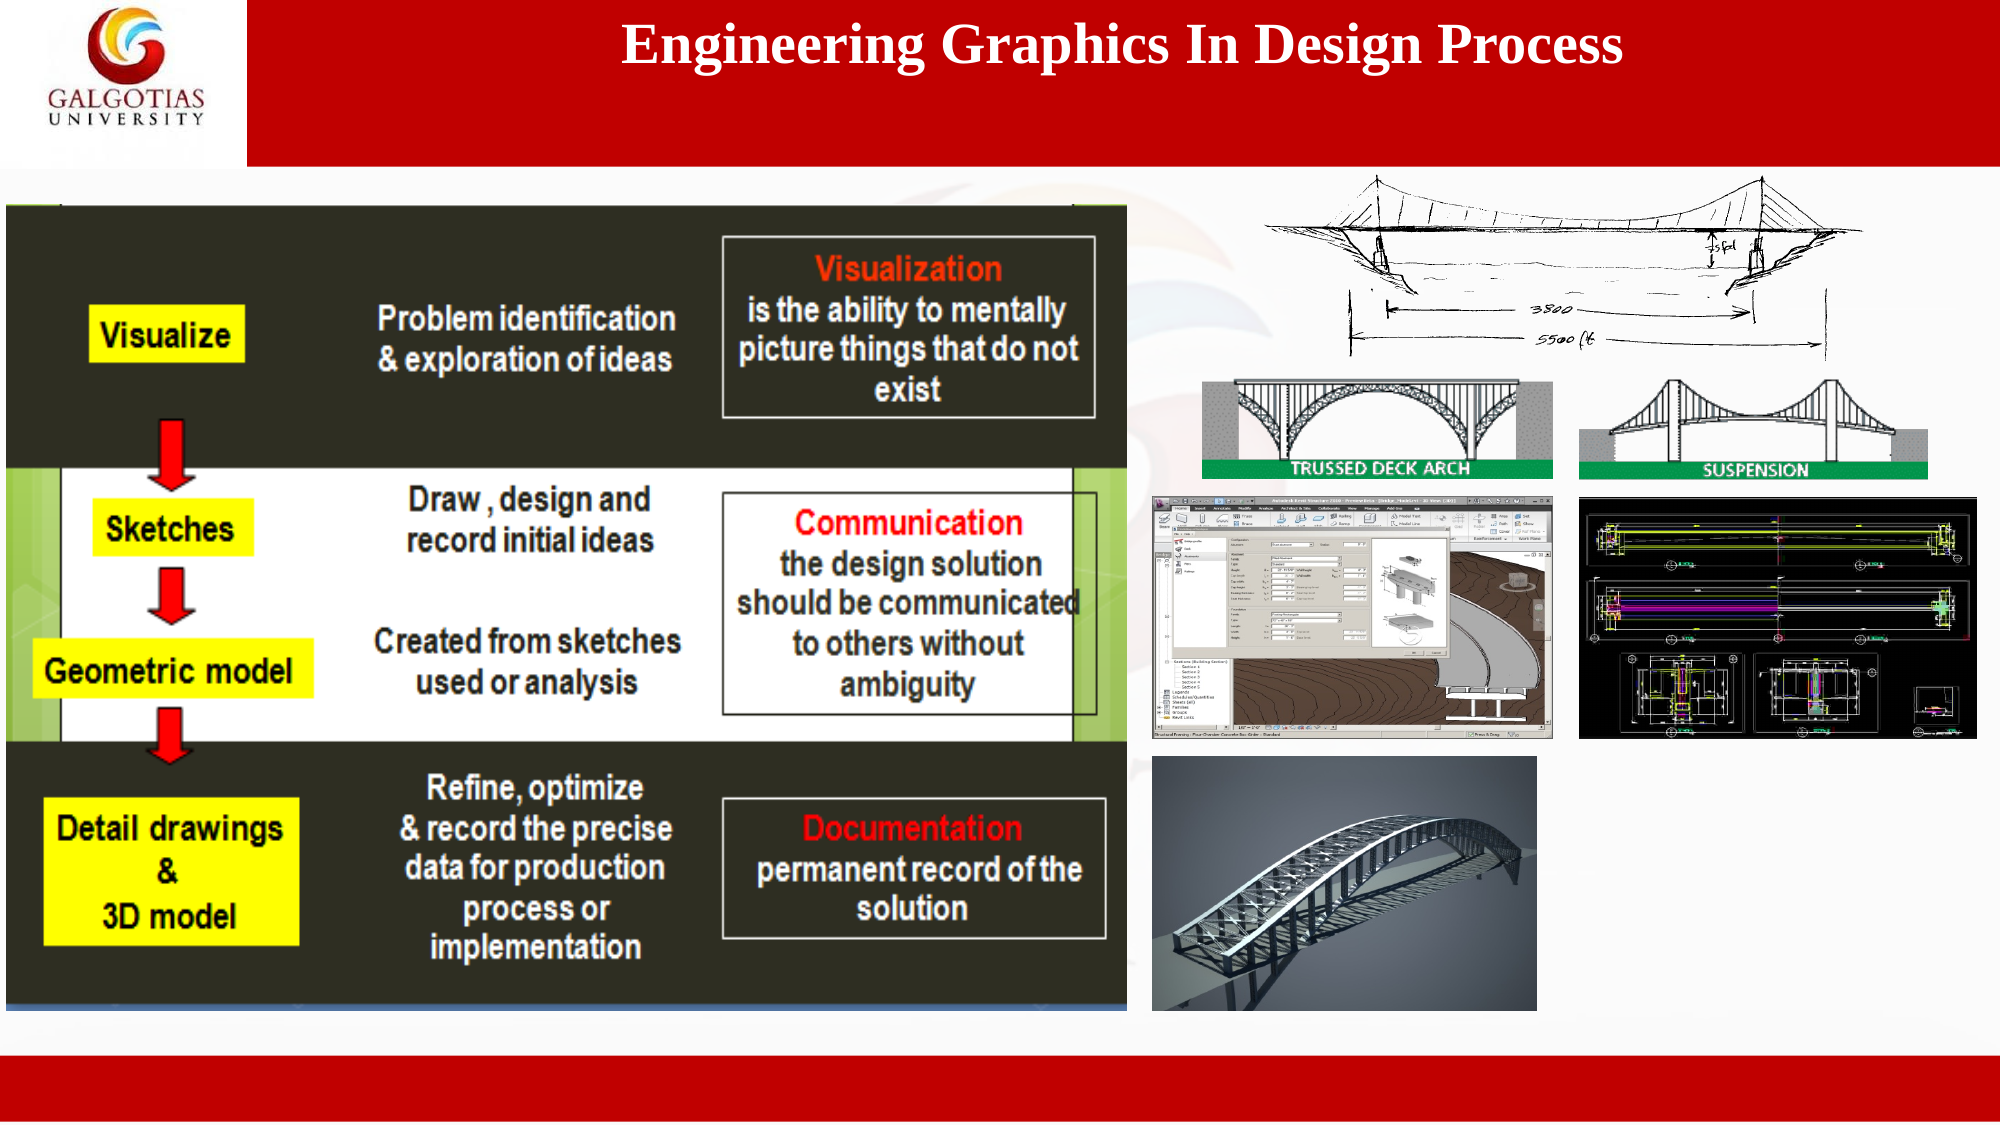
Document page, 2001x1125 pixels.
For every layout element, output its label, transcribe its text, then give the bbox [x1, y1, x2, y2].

text_box Engineering Graphics In Design Process [248, 0, 2000, 167]
picture [1578, 371, 1928, 482]
picture [1151, 756, 1537, 1012]
picture [6, 204, 1127, 1012]
picture [0, 0, 247, 169]
picture [1151, 496, 1553, 739]
picture [1253, 168, 1875, 361]
text_box [0, 1055, 2000, 1122]
picture [1578, 496, 1978, 740]
picture [1201, 369, 1553, 480]
